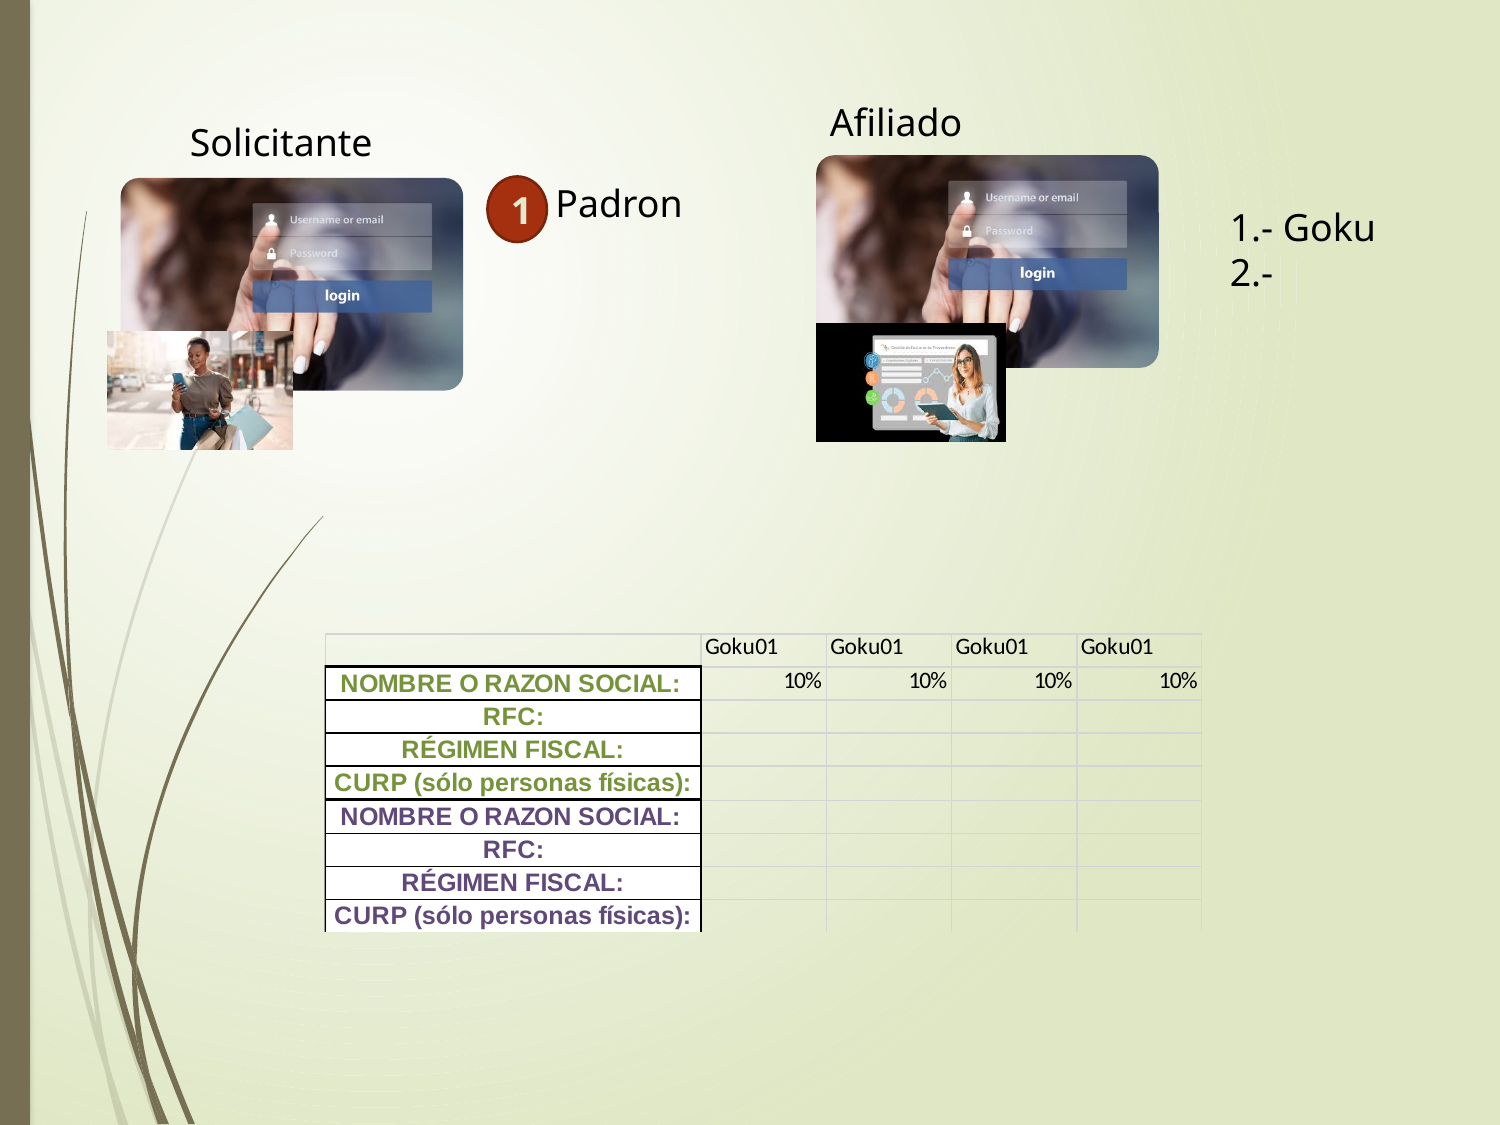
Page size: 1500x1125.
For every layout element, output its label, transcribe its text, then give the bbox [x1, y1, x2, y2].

text_box Solicitante [175, 111, 388, 172]
picture [324, 633, 1204, 934]
text_box Padron [540, 173, 698, 233]
text_box 1 [486, 175, 540, 244]
picture [106, 177, 464, 450]
text_box Afiliado [814, 91, 978, 152]
picture [815, 154, 1159, 442]
text_box 1.- Goku 2.- [1215, 196, 1392, 301]
